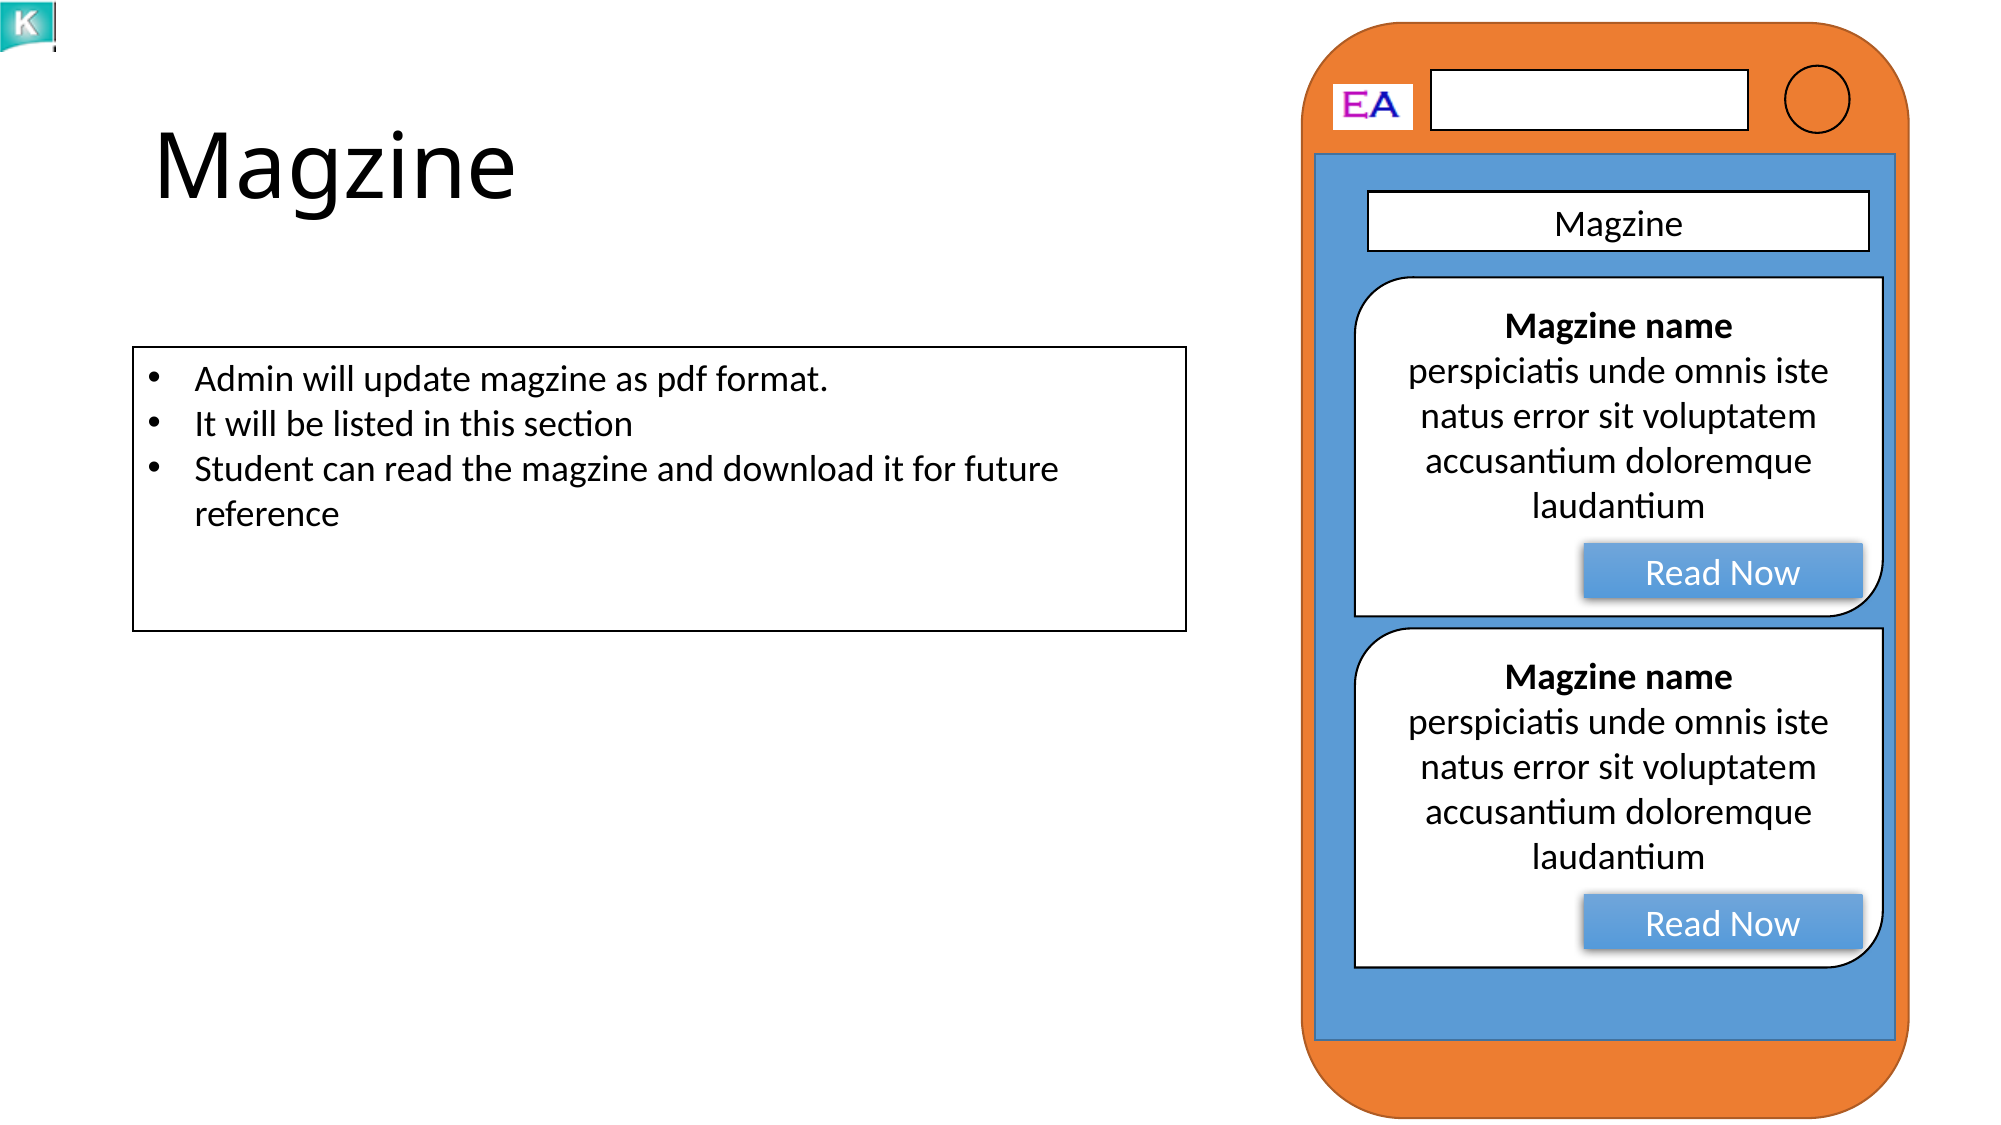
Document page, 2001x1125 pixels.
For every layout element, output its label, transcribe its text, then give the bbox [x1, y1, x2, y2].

text_box Read Now [1583, 543, 1863, 598]
text_box [1314, 153, 1896, 1041]
text_box Read Now [1583, 894, 1863, 949]
text_box Magzine name perspiciatis unde omnis iste natus error sit voluptatem accusantium doloremque laudantium [1353, 627, 1884, 969]
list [1333, 84, 1413, 130]
text_box [1430, 69, 1749, 131]
text_box Magzine name perspiciatis unde omnis iste natus error sit voluptatem accusantium doloremque laudantium [1353, 276, 1884, 618]
text_box [1784, 64, 1851, 134]
text_box Admin will update magzine as pdf format. It will be listed in this section Student can read the magzine and download it for future reference [132, 346, 1187, 632]
text_box Magzine [1367, 190, 1870, 252]
title Magzine [137, 59, 1323, 278]
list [0, 0, 56, 52]
text_box [1300, 21, 1910, 1120]
